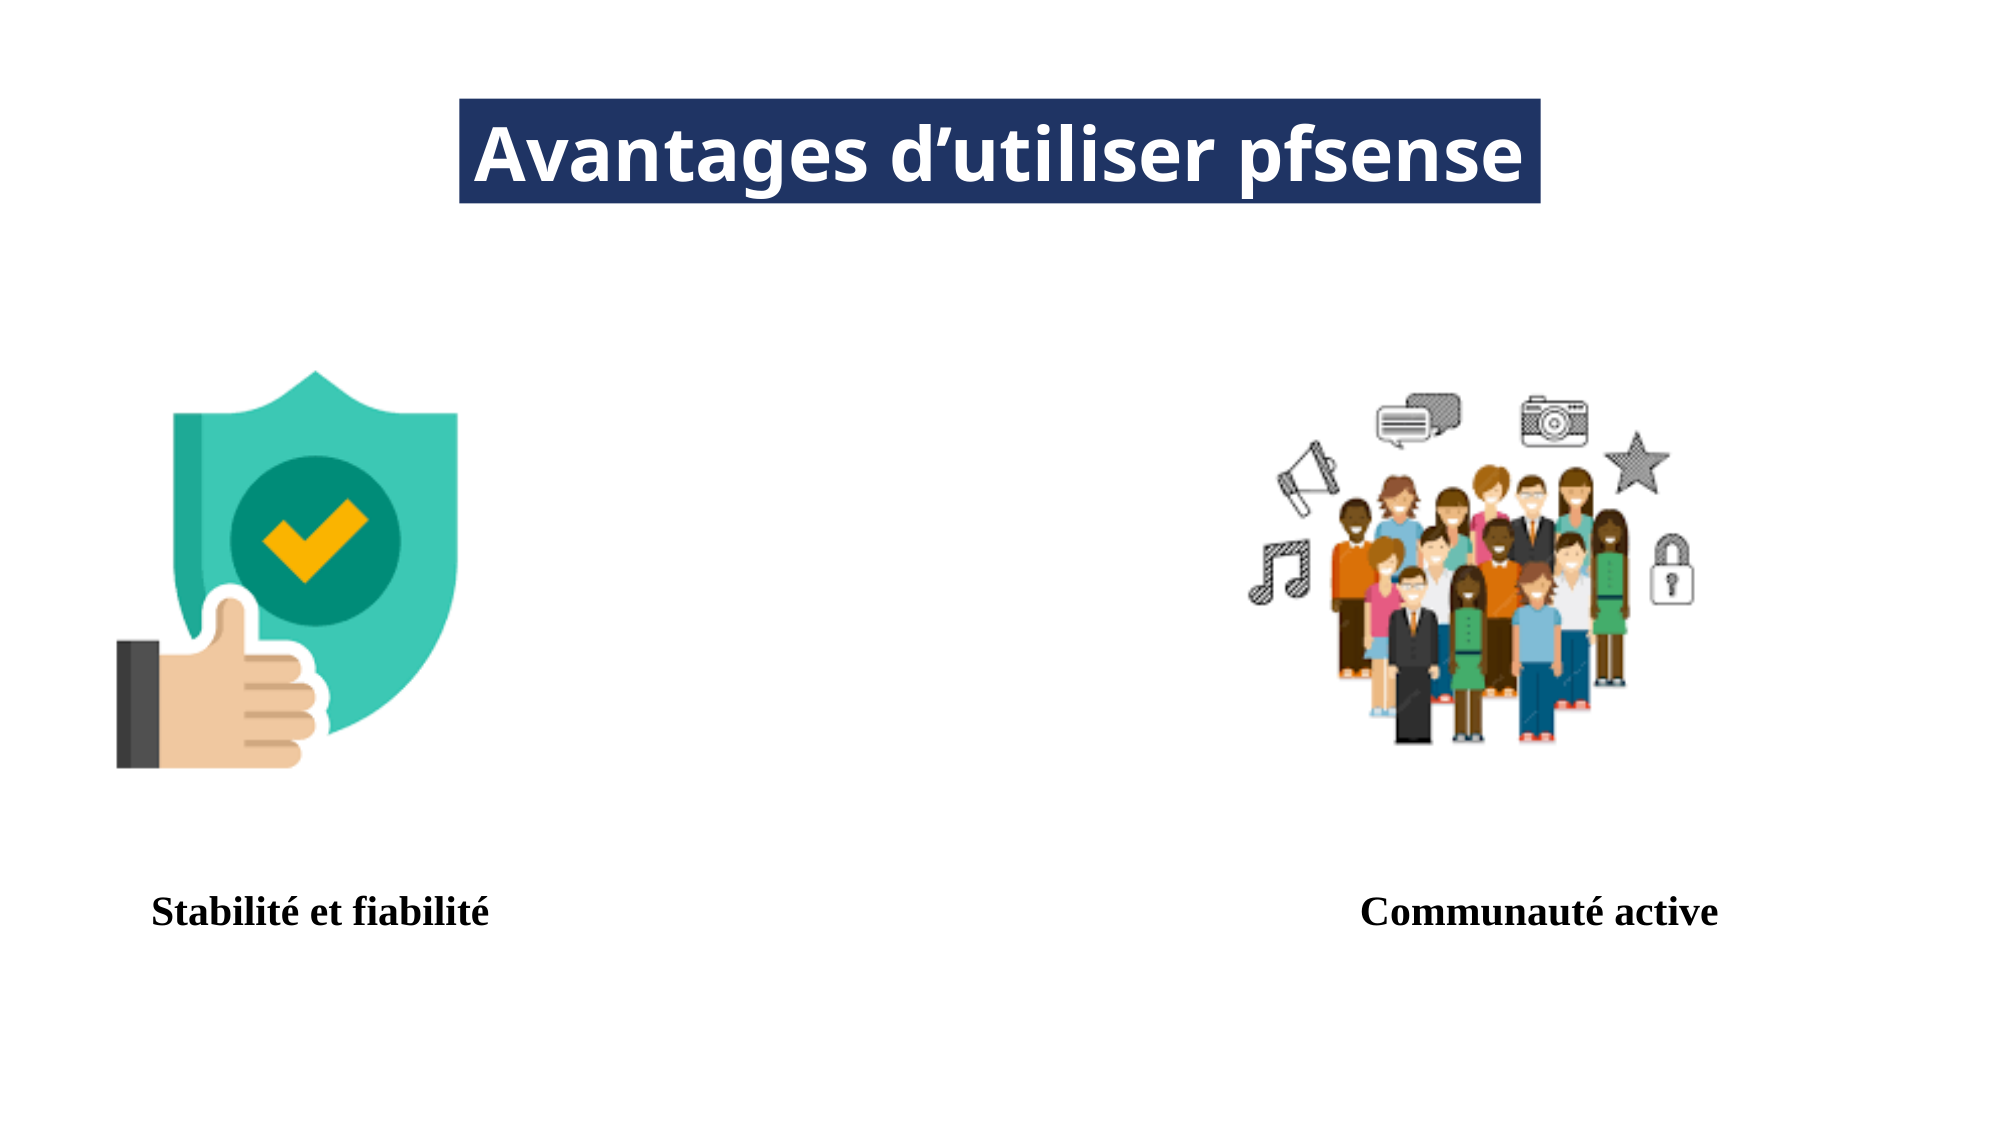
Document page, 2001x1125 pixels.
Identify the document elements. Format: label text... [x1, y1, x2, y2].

picture [1195, 293, 1749, 847]
text_box Stabilité et fiabilité [136, 876, 589, 942]
text_box Communauté active [1345, 876, 1737, 942]
text_box Avantages d’utiliser pfsense [459, 98, 1541, 204]
picture [89, 343, 543, 797]
